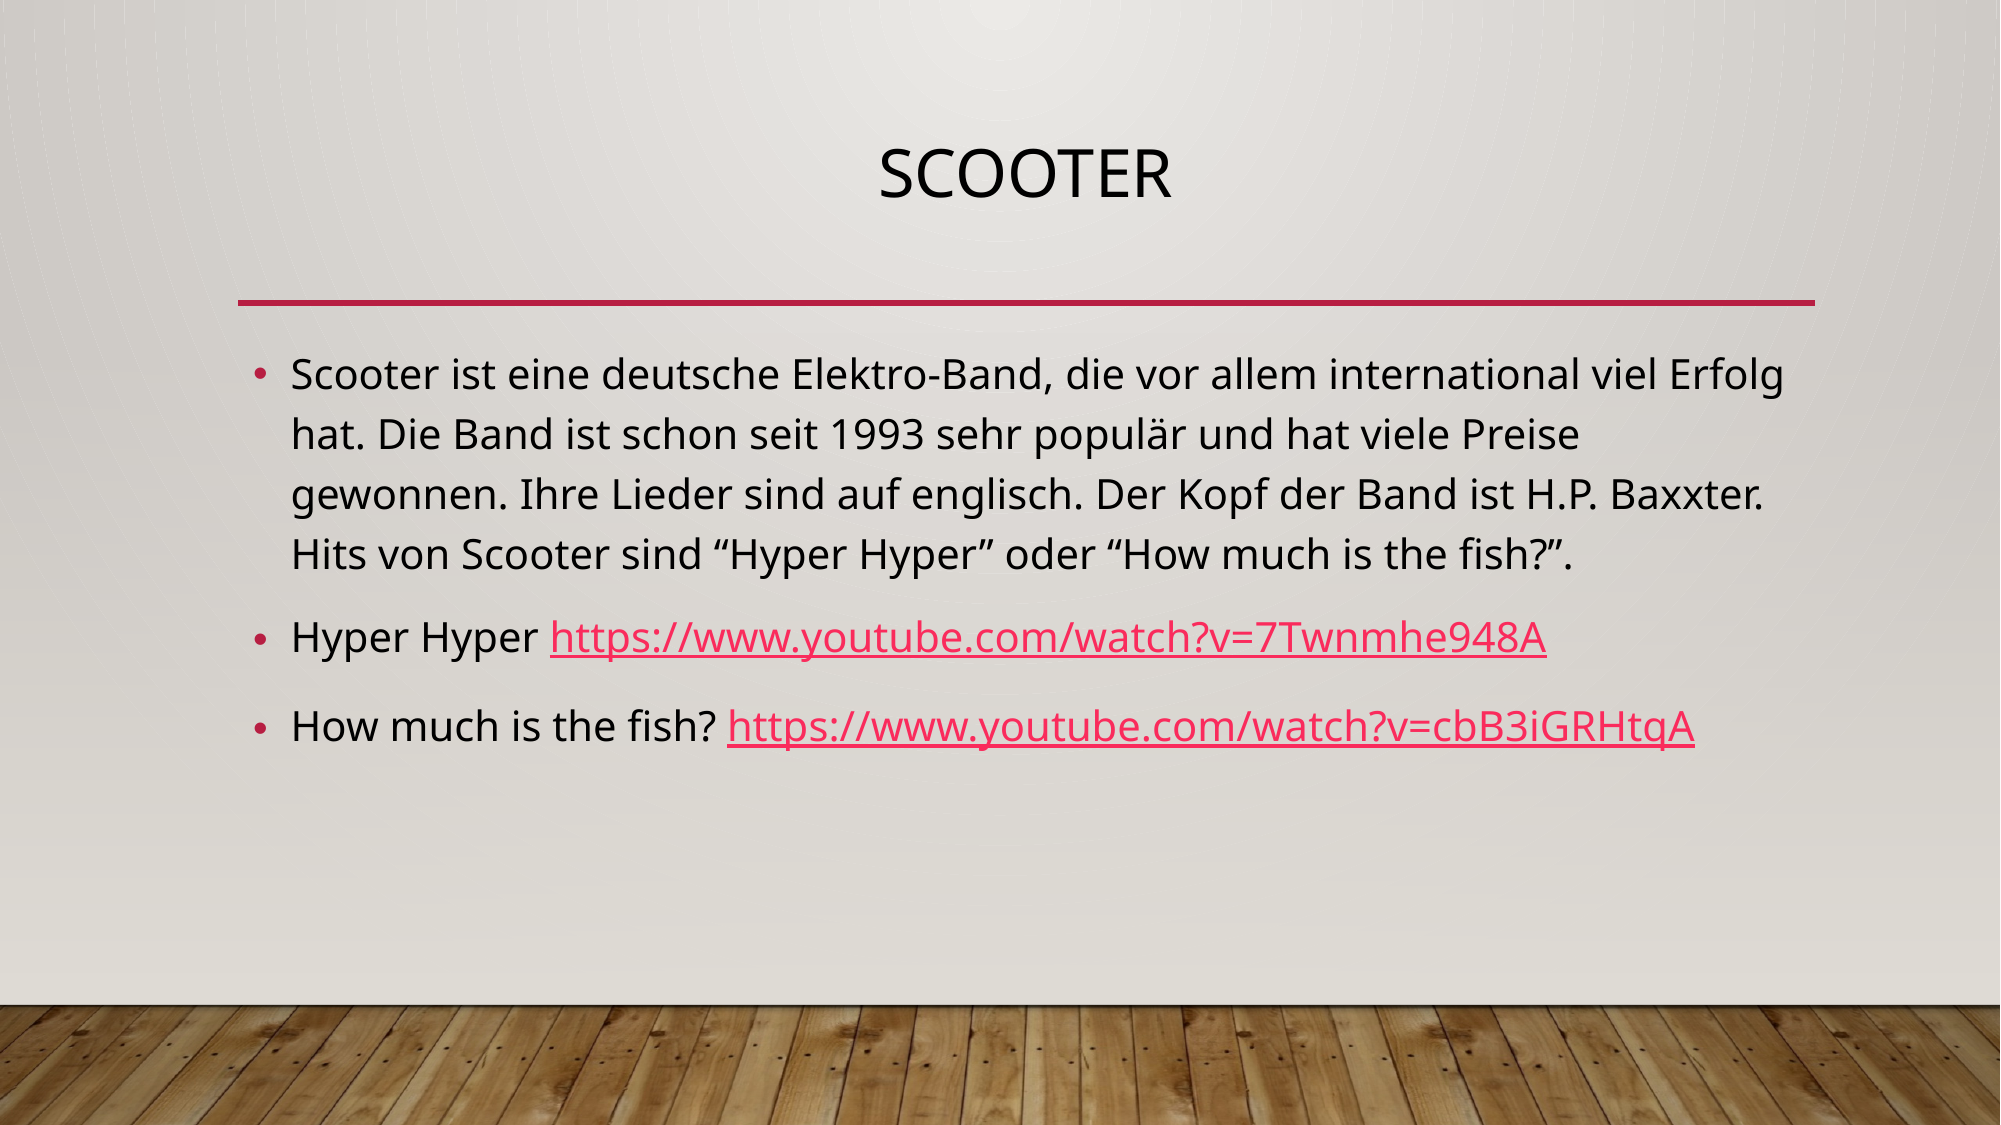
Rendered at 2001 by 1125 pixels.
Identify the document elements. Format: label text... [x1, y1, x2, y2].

list Scooter ist eine deutsche Elektro-Band, die vor allem international viel Erfolg hat. Die Band ist schon seit 1993 sehr populär und hat viele Preise gewonnen. Ihre Lieder sind auf englisch. Der Kopf der Band ist H.P. Baxxter. Hits von Scooter sind “Hyper Hyper” oder “How much is the fish?”. Hyper Hyper https://www.youtube.com/watch?v=7Twnmhe948A How much is the fish? https://www.youtube.com/watch?v=cbB3iGRHtqA [238, 330, 1814, 897]
title Scooter [238, 131, 1814, 305]
picture [0, 1005, 2000, 1125]
